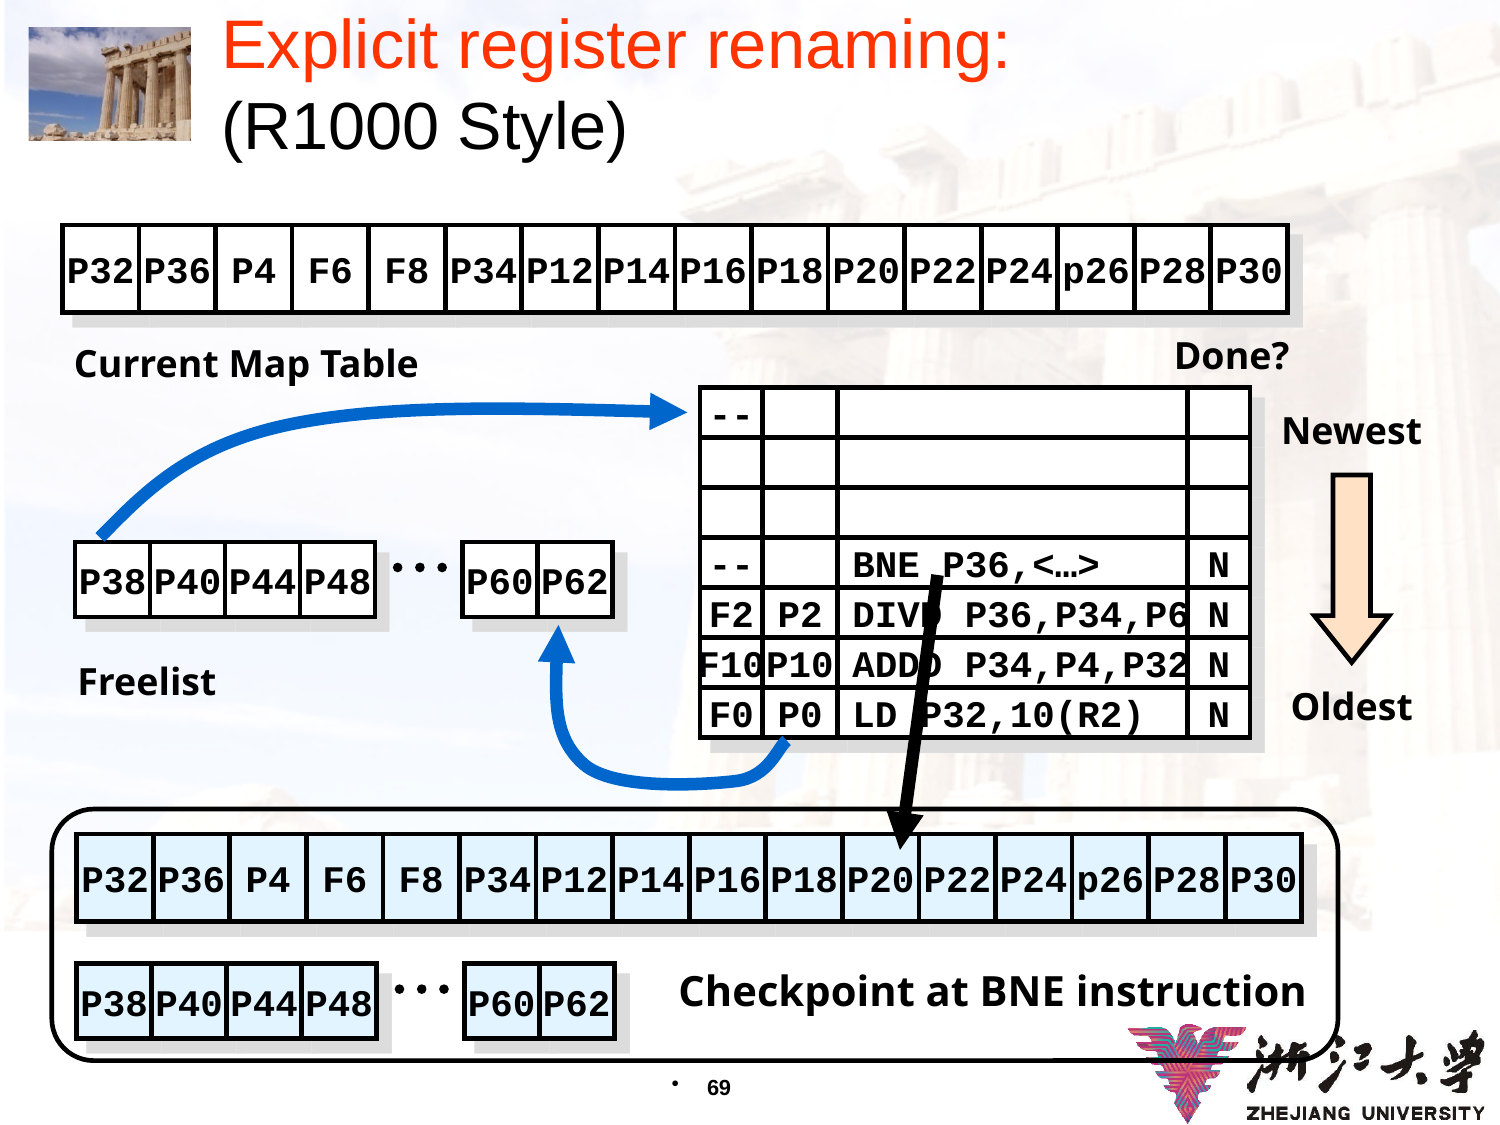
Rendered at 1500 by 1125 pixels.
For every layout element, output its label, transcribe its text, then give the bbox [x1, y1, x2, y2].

text_box [551, 627, 782, 785]
text_box Current Map Table [59, 332, 435, 393]
title Explicit register renaming: (R1000 Style) [206, 0, 1366, 163]
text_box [74, 512, 613, 618]
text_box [62, 224, 1288, 313]
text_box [76, 963, 377, 1039]
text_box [699, 324, 1435, 738]
text_box [51, 809, 1339, 1061]
text_box [127, 405, 688, 510]
text_box Checkpoint at BNE instruction [663, 956, 1322, 1022]
picture [0, 0, 1500, 1125]
text_box Freelist [62, 650, 232, 710]
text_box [76, 833, 1303, 922]
